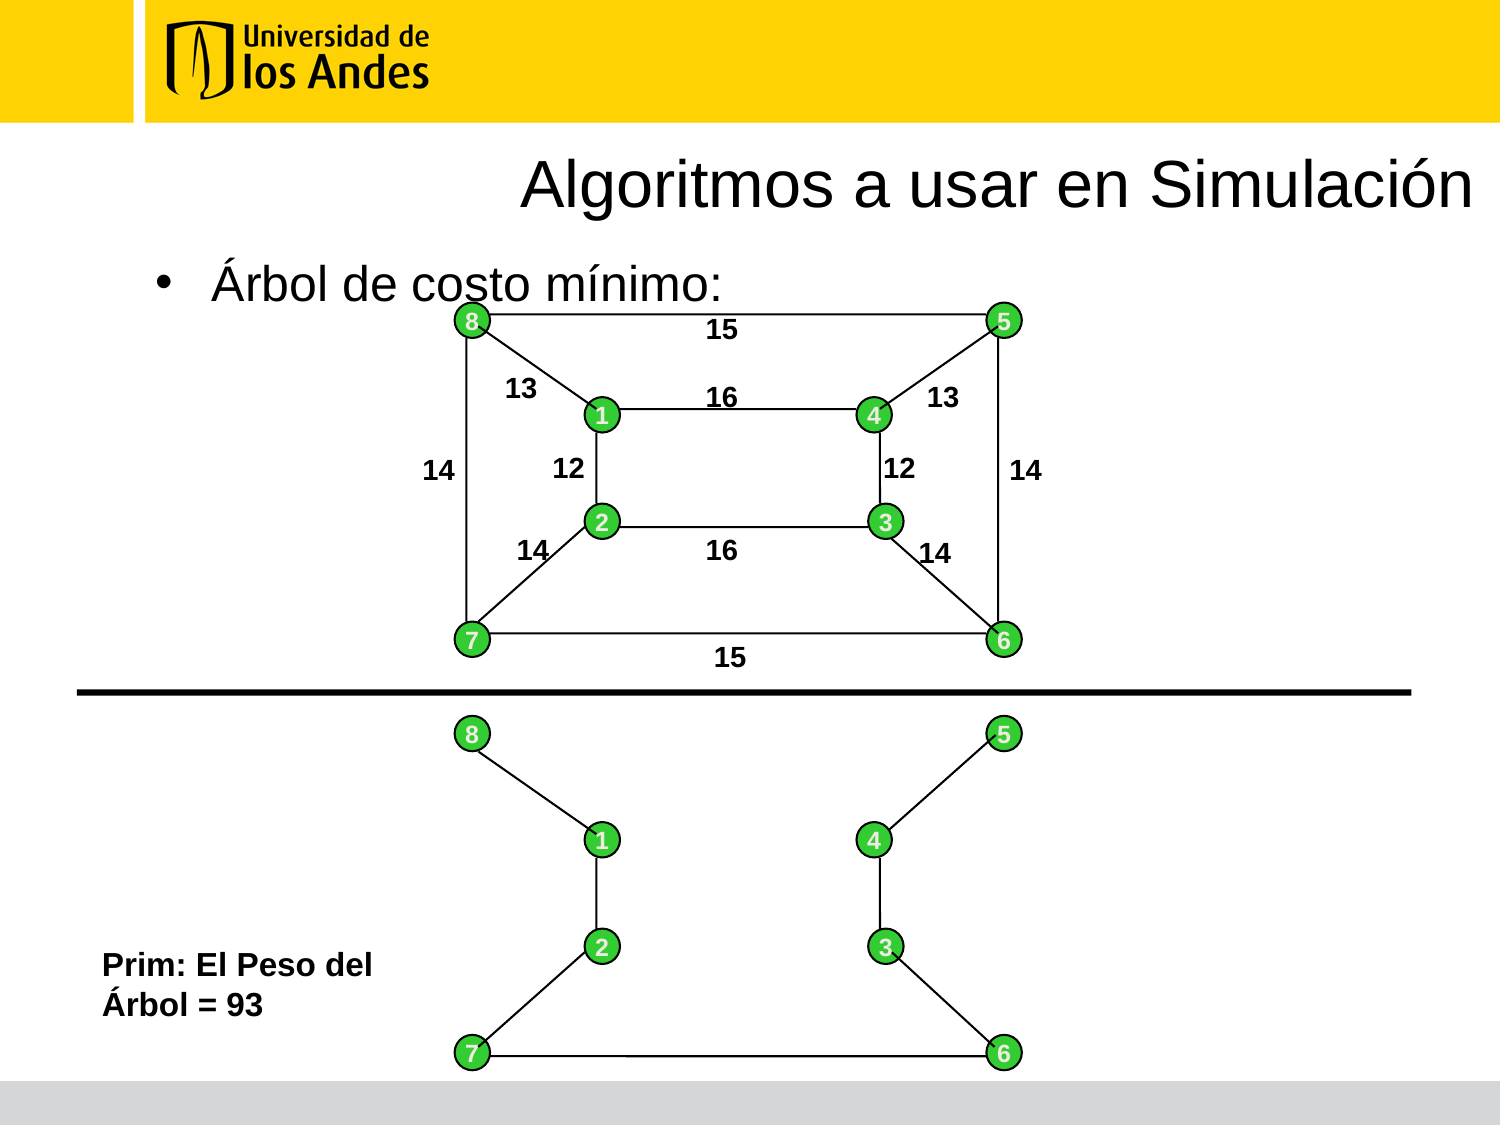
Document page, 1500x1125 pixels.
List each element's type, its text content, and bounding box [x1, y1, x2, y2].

text_box 2 [584, 928, 621, 965]
text_box 3 [868, 928, 904, 965]
text_box 6 [986, 621, 1022, 657]
text_box 5 [986, 715, 1022, 752]
text_box 8 [454, 302, 491, 338]
text_box 16 [690, 370, 754, 421]
text_box 13 [912, 370, 975, 421]
text_box 14 [903, 527, 966, 577]
list Árbol de costo mínimo: [140, 243, 1491, 1101]
text_box Prim: El Peso del Árbol = 93 [87, 935, 389, 1031]
text_box 13 [490, 361, 553, 412]
text_box 3 [868, 503, 904, 539]
text_box 12 [868, 441, 931, 492]
text_box 5 [986, 302, 1022, 338]
text_box 4 [856, 822, 892, 858]
title Algoritmos a usar en Simulación [140, 125, 1491, 238]
text_box 1 [584, 822, 621, 858]
text_box 4 [856, 397, 892, 433]
text_box 14 [407, 444, 470, 494]
text_box 2 [584, 503, 621, 539]
text_box 7 [454, 1034, 491, 1071]
text_box 15 [699, 630, 762, 681]
text_box 7 [454, 621, 491, 657]
picture [0, 0, 1500, 1081]
text_box 8 [454, 715, 491, 752]
text_box 15 [690, 302, 754, 353]
text_box 12 [537, 441, 600, 492]
text_box 14 [994, 444, 1057, 494]
text_box 1 [584, 397, 621, 433]
text_box 14 [501, 524, 565, 574]
text_box 16 [690, 524, 754, 574]
text_box 6 [986, 1034, 1022, 1071]
